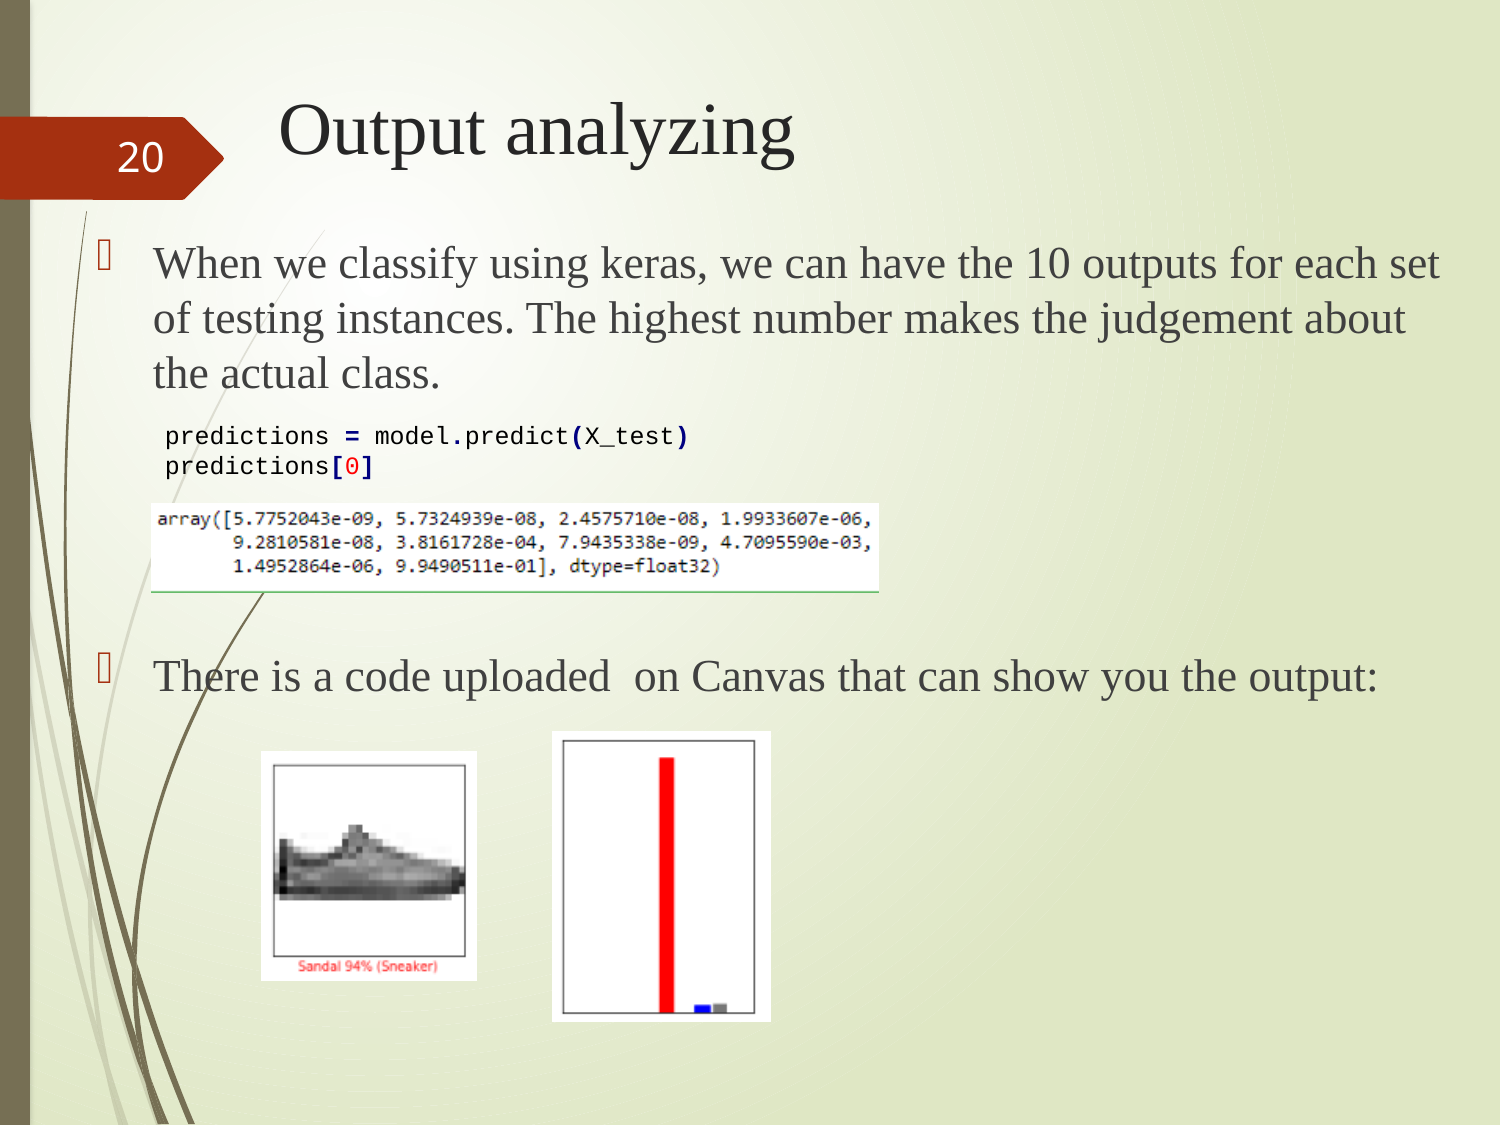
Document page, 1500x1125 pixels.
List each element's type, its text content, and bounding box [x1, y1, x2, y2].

picture [260, 751, 477, 981]
picture [551, 731, 772, 1023]
text_box When we classify using keras, we can have the 10 outputs for each set of testing instances. The highest number makes the judgement about the actual class. There is a code uploaded on Canvas that can show you the output: [81, 224, 1463, 1088]
text_box predictions = model.predict(X_test) predictions[0] [150, 412, 1300, 488]
slide_number 20 [83, 129, 180, 190]
picture [151, 503, 879, 593]
title Output analyzing [263, 71, 1345, 207]
